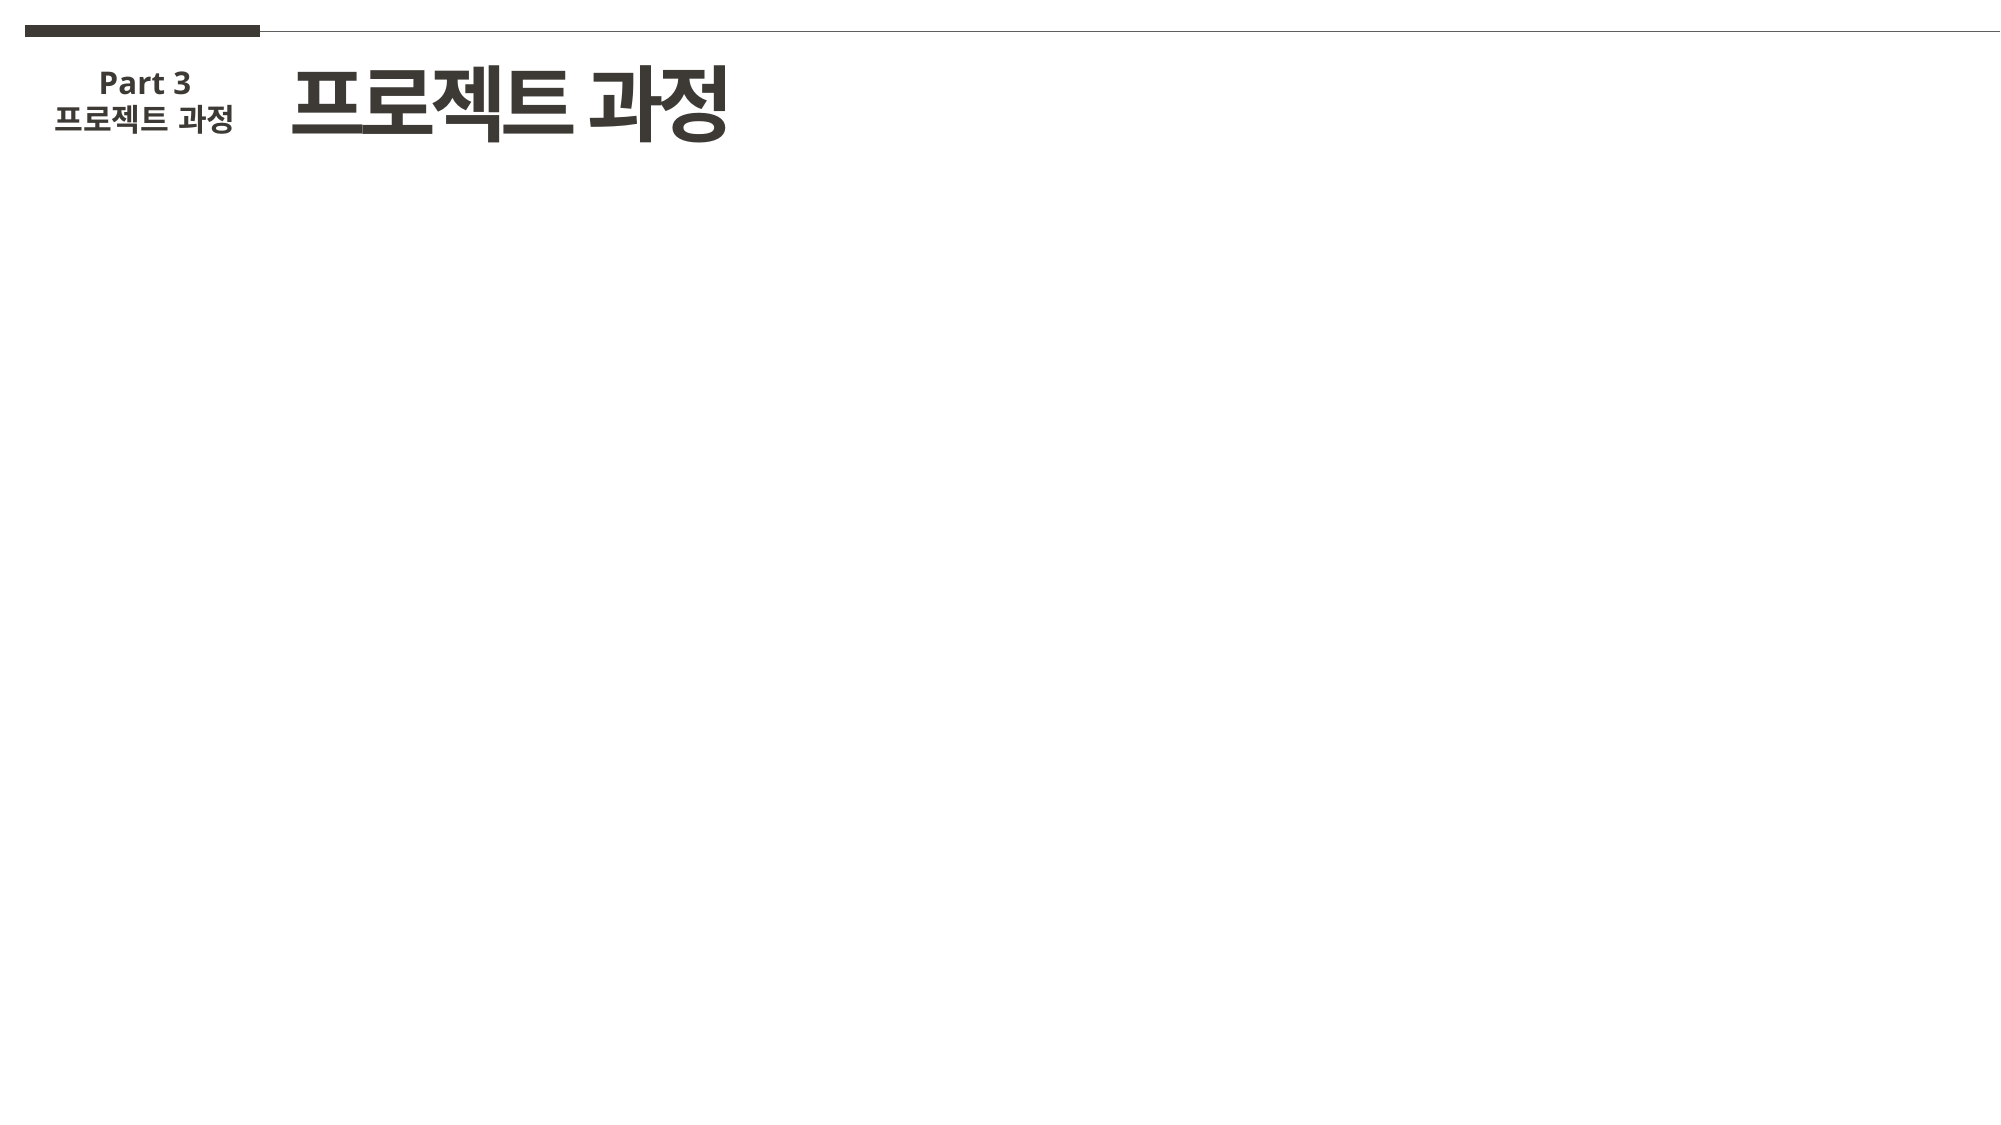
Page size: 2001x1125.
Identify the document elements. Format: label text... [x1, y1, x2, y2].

text_box Part 3 프로젝트 과정 [17, 55, 273, 146]
text_box 프로젝트 과정 [274, 44, 773, 160]
